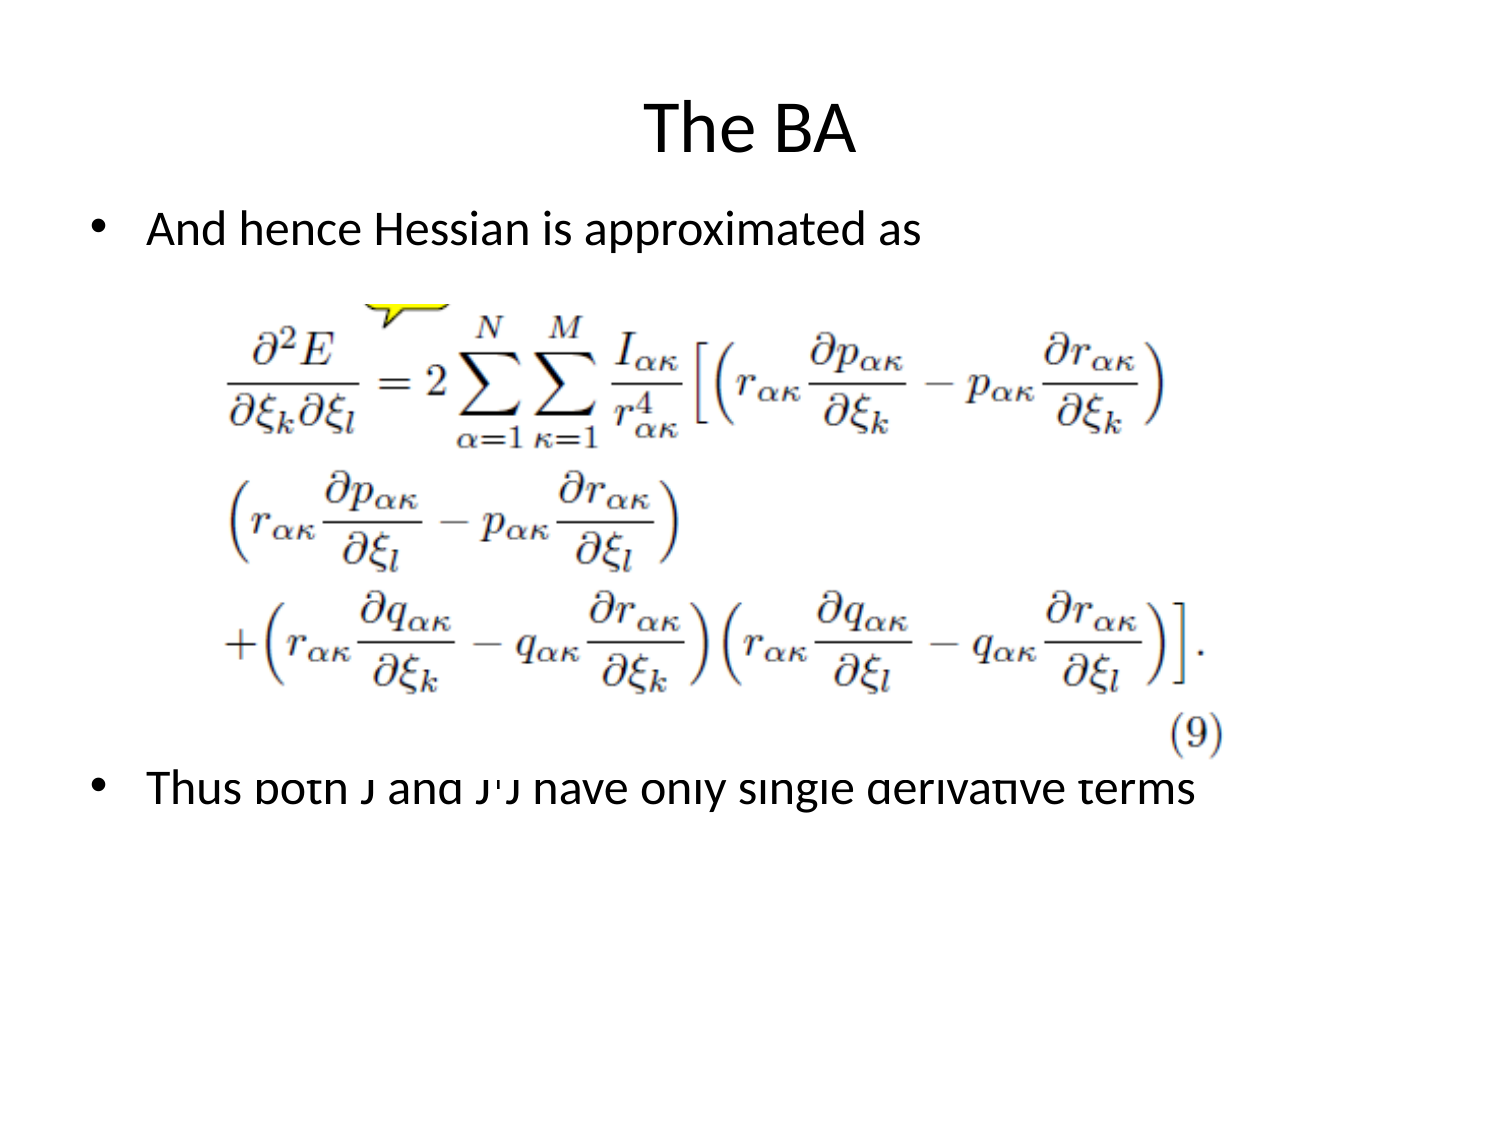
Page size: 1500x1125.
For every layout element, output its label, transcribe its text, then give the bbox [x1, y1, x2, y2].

picture [187, 304, 1236, 780]
title The BA [75, 45, 1425, 187]
list And hence Hessian is approximated as Thus both J and JTJ have only single derivative terms [75, 187, 1425, 1005]
